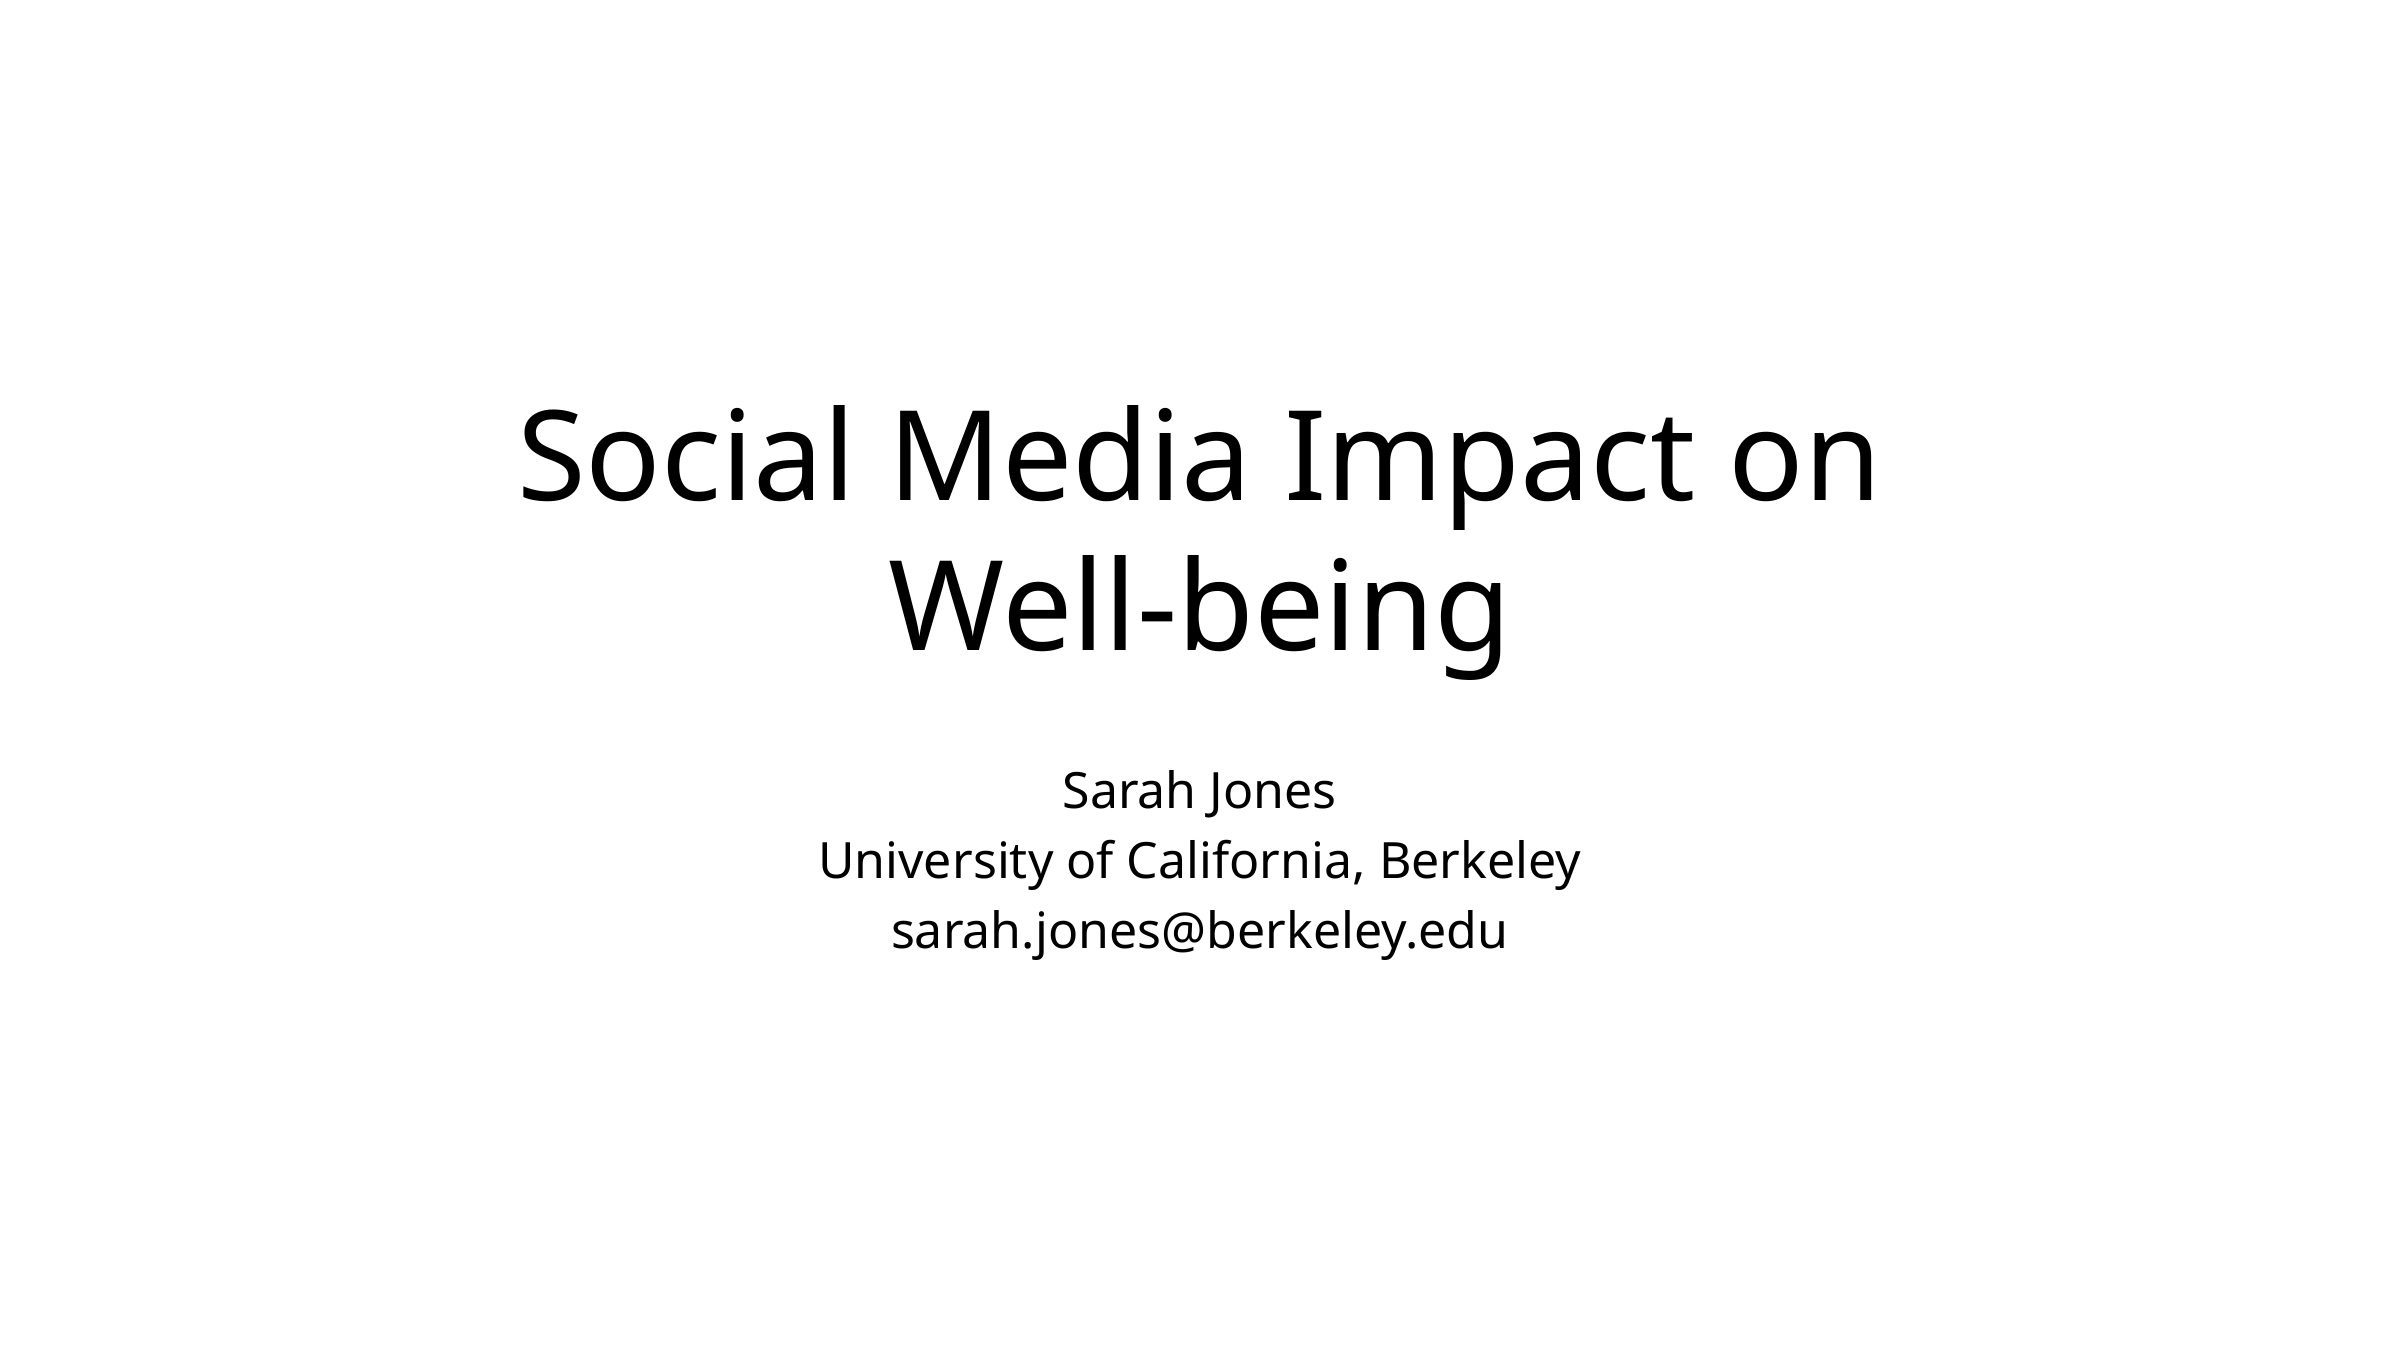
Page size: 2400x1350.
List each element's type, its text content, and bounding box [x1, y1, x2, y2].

subtitle Sarah Jones University of California, Berkeley sarah.jones@berkeley.edu [450, 750, 1950, 1023]
title Social Media Impact on Well-being [450, 329, 1950, 721]
